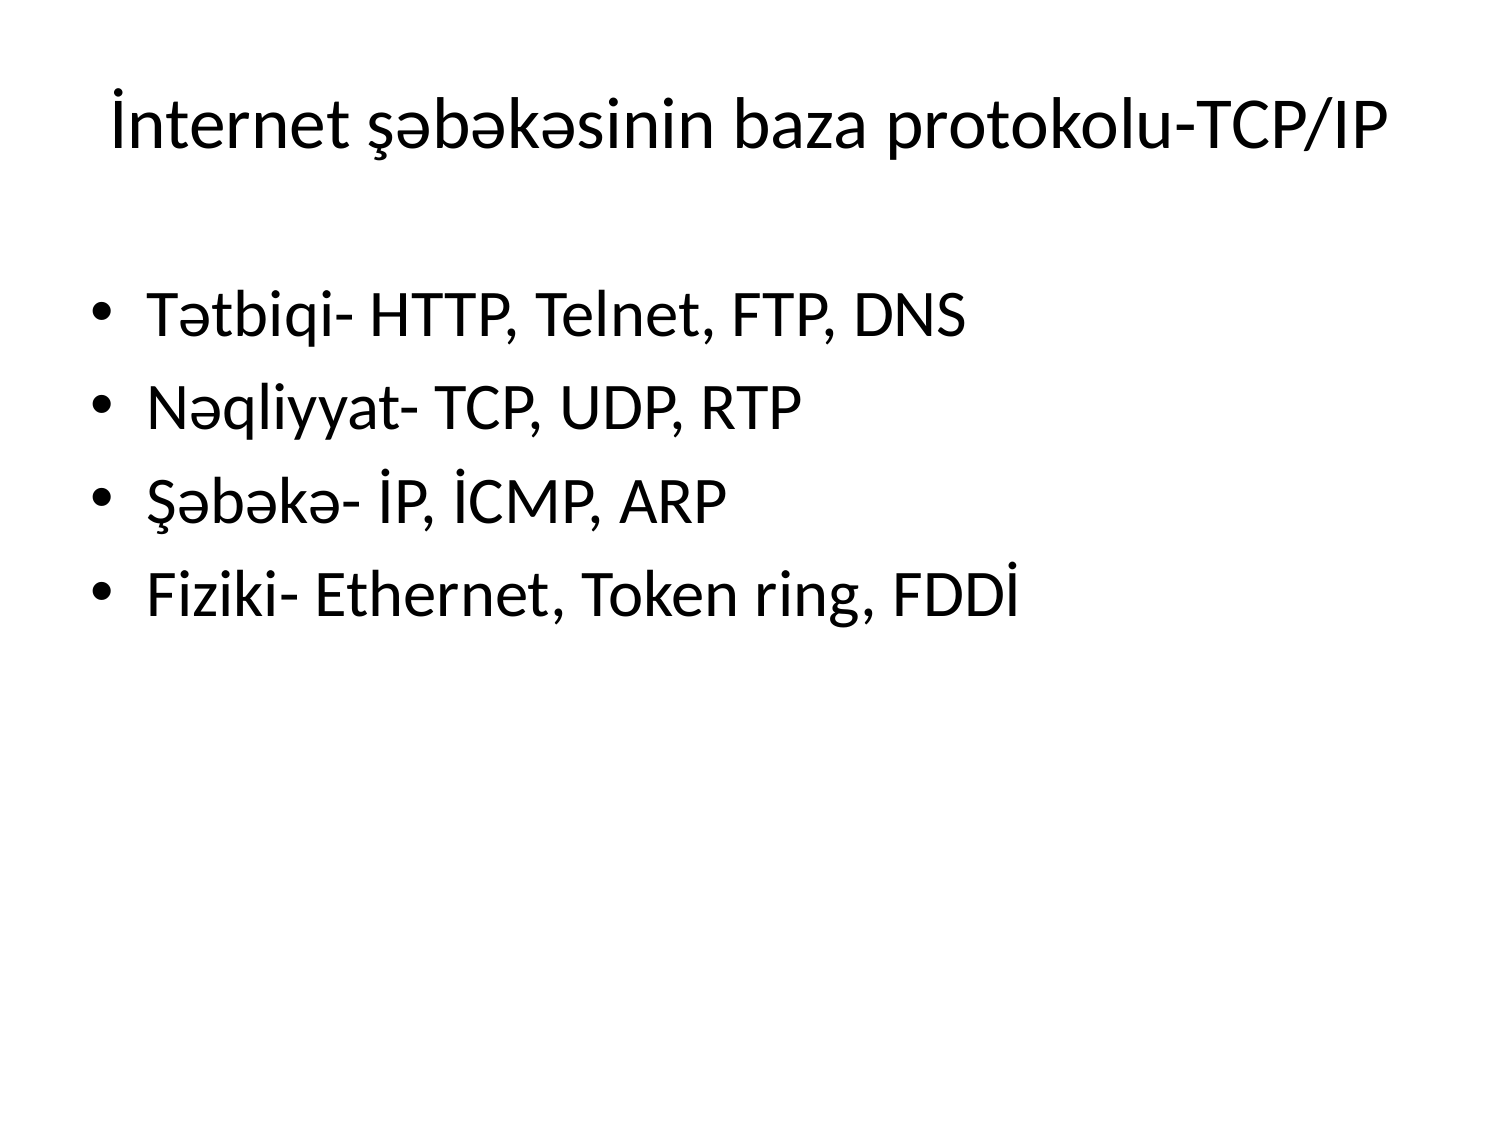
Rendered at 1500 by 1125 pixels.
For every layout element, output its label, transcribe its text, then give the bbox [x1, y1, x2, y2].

list Tətbiqi- HTTP, Telnet, FTP, DNS Nəqliyyat- TCP, UDP, RTP Şəbəkə- İP, İCMP, ARP Fiziki- Ethernet, Token ring, FDDİ [75, 262, 1425, 1005]
title İnternet şəbəkəsinin baza protokolu-TCP/IP [75, 24, 1425, 213]
